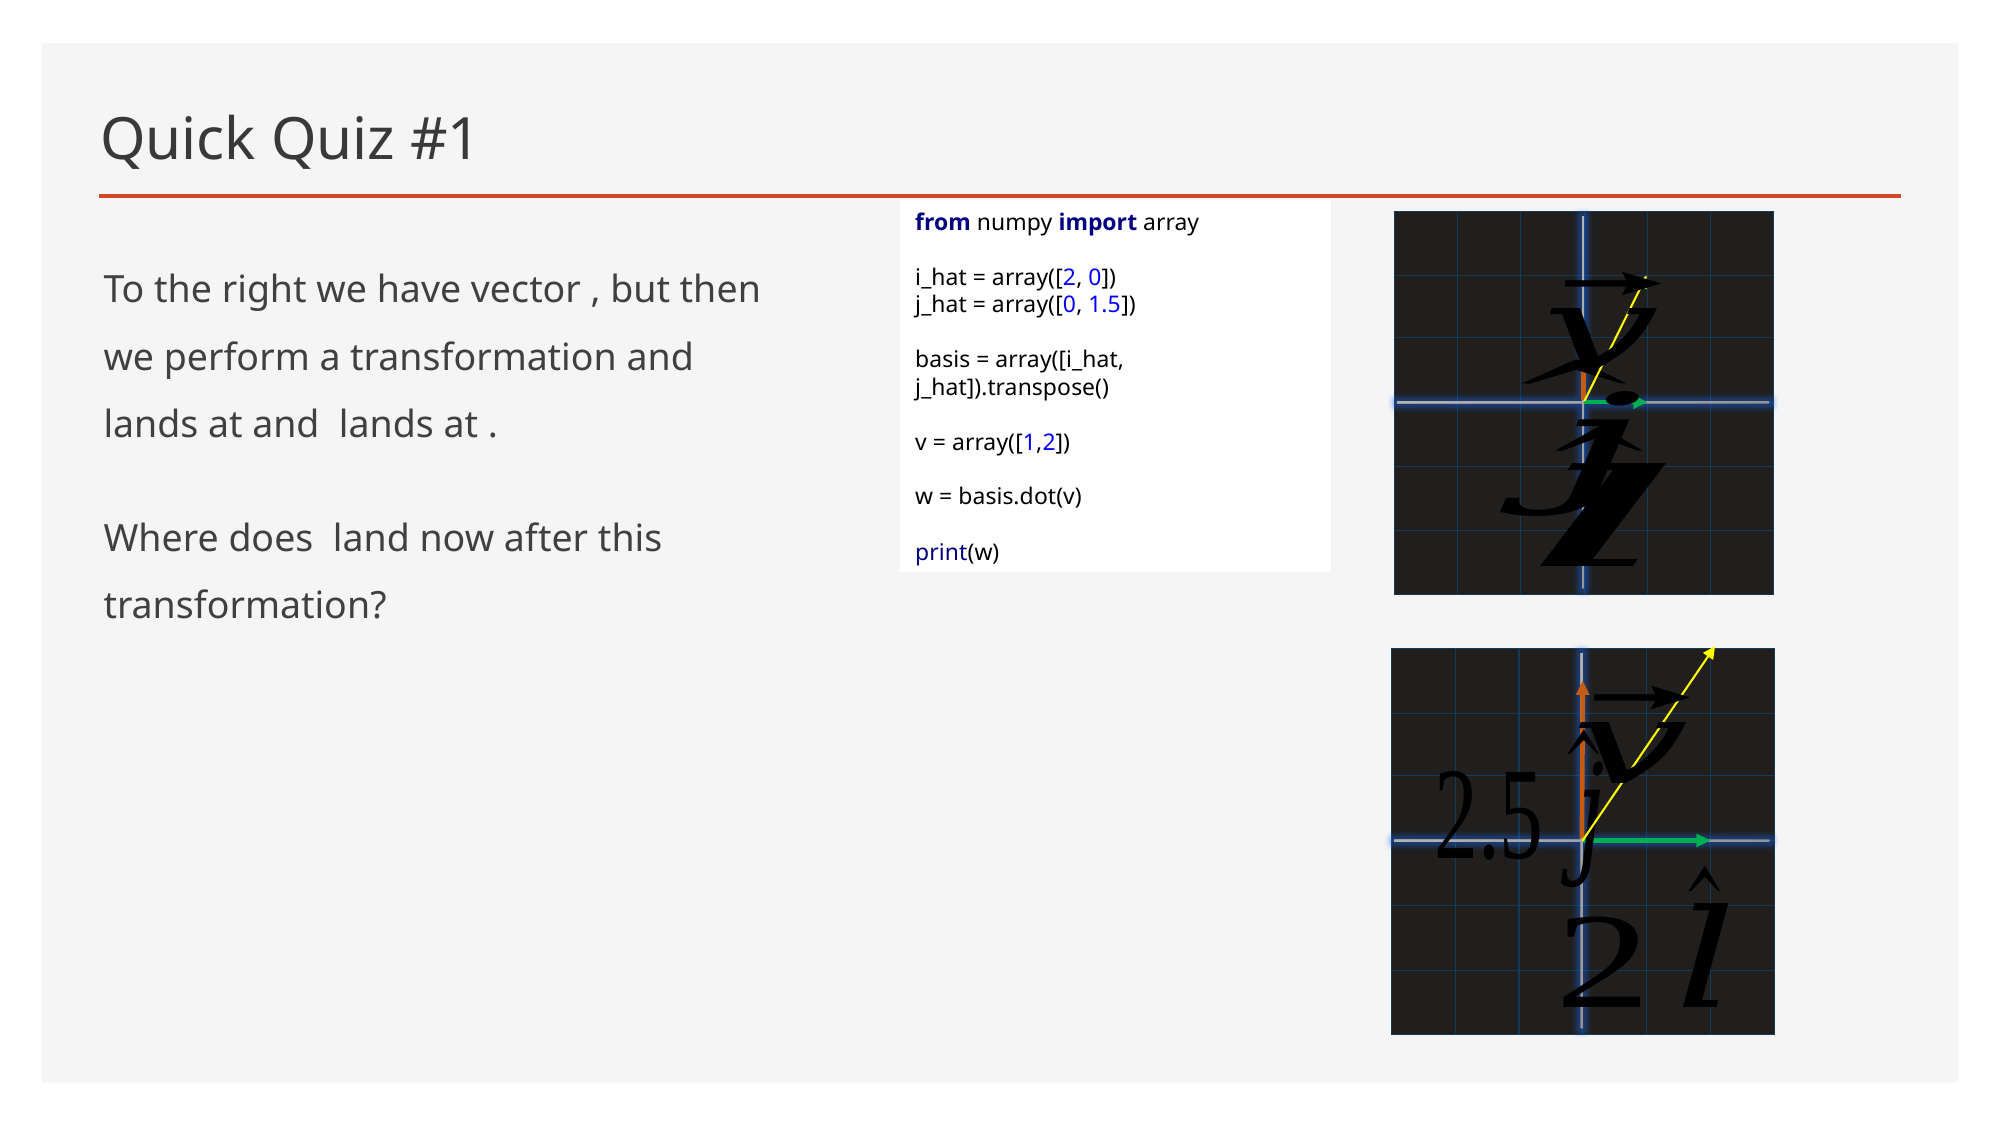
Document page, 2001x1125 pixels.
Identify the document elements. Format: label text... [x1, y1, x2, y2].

title Quick Quiz #1 [85, 73, 1214, 179]
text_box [1391, 648, 1775, 1037]
text_box from numpy import array i_hat = array([2, 0]) j_hat = array([0, 1.5]) basis = array([i_hat, j_hat]).transpose() v = array([1,2]) w = basis.dot(v) print(w) [900, 200, 1331, 572]
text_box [1394, 211, 1774, 595]
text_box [1582, 646, 1715, 841]
